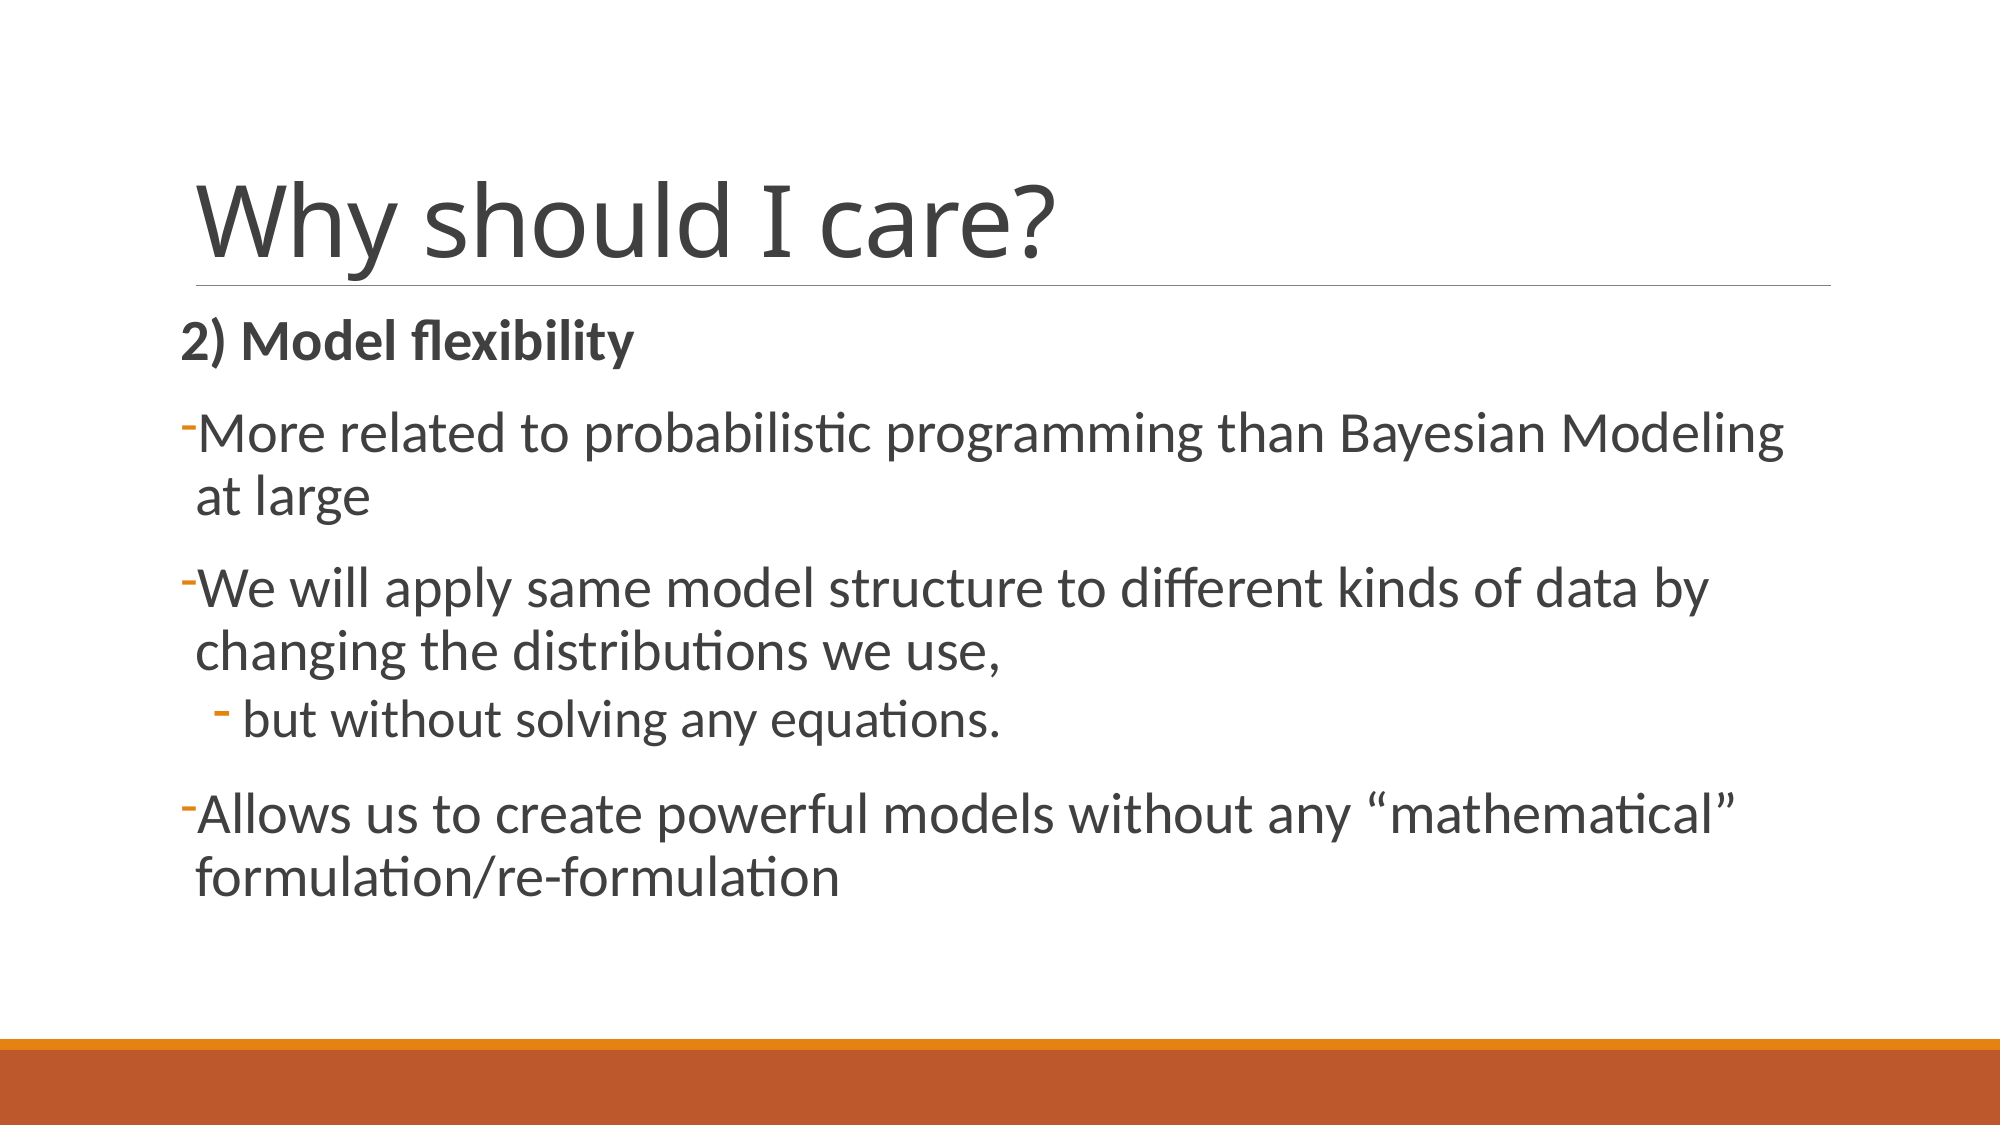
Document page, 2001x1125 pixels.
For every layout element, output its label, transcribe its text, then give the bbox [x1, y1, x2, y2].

title Why should I care? [180, 47, 1830, 285]
list 2) Model flexibility More related to probabilistic programming than Bayesian Modeling at large We will apply same model structure to different kinds of data by changing the distributions we use, but without solving any equations. Allows us to create powerful models without any “mathematical” formulation/re-formulation [180, 302, 1830, 963]
